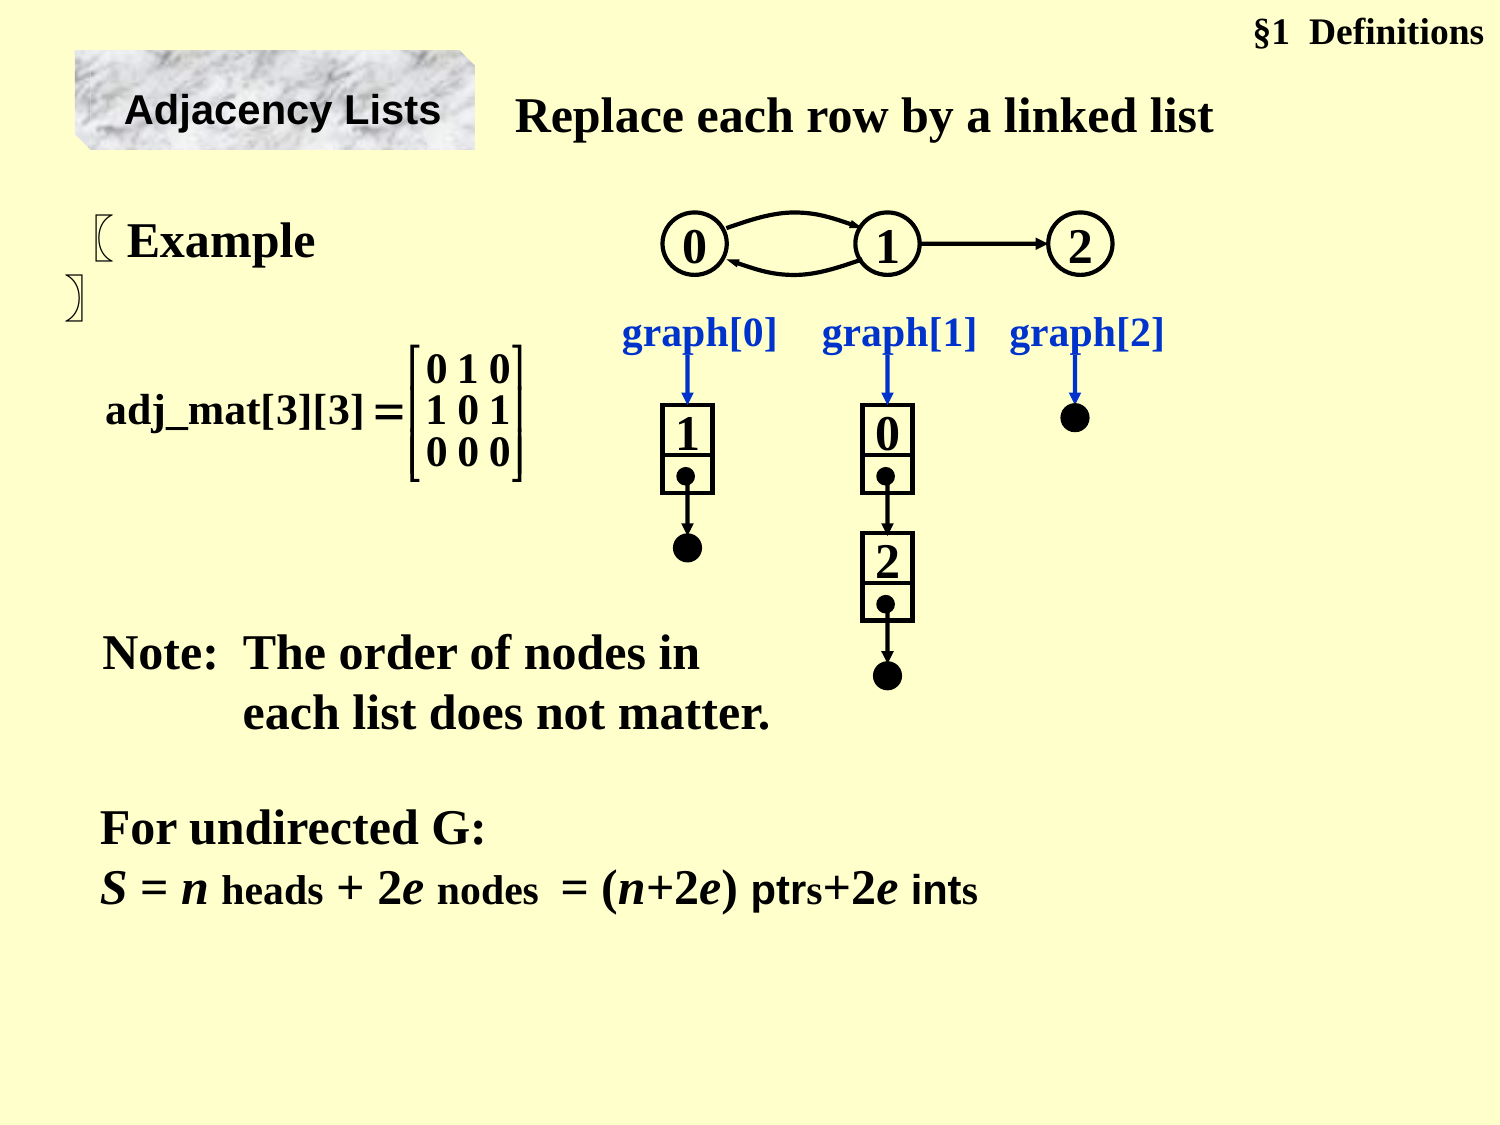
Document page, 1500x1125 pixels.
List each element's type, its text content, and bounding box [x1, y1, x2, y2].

text_box Note: The order of nodes in each list does not matter. [87, 612, 813, 748]
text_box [824, 304, 976, 689]
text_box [662, 212, 1113, 276]
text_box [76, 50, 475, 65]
text_box 〖Example〗 [50, 199, 375, 335]
text_box Replace each row by a linked list [500, 74, 1438, 150]
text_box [1012, 304, 1163, 431]
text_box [624, 304, 776, 561]
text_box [99, 337, 538, 491]
text_box For undirected G: S = n heads + 2e nodes = (n+2e) ptrs+2e ints [99, 787, 1075, 923]
text_box §1 Definitions [1162, 0, 1499, 60]
text_box Adjacency Lists [74, 50, 475, 150]
